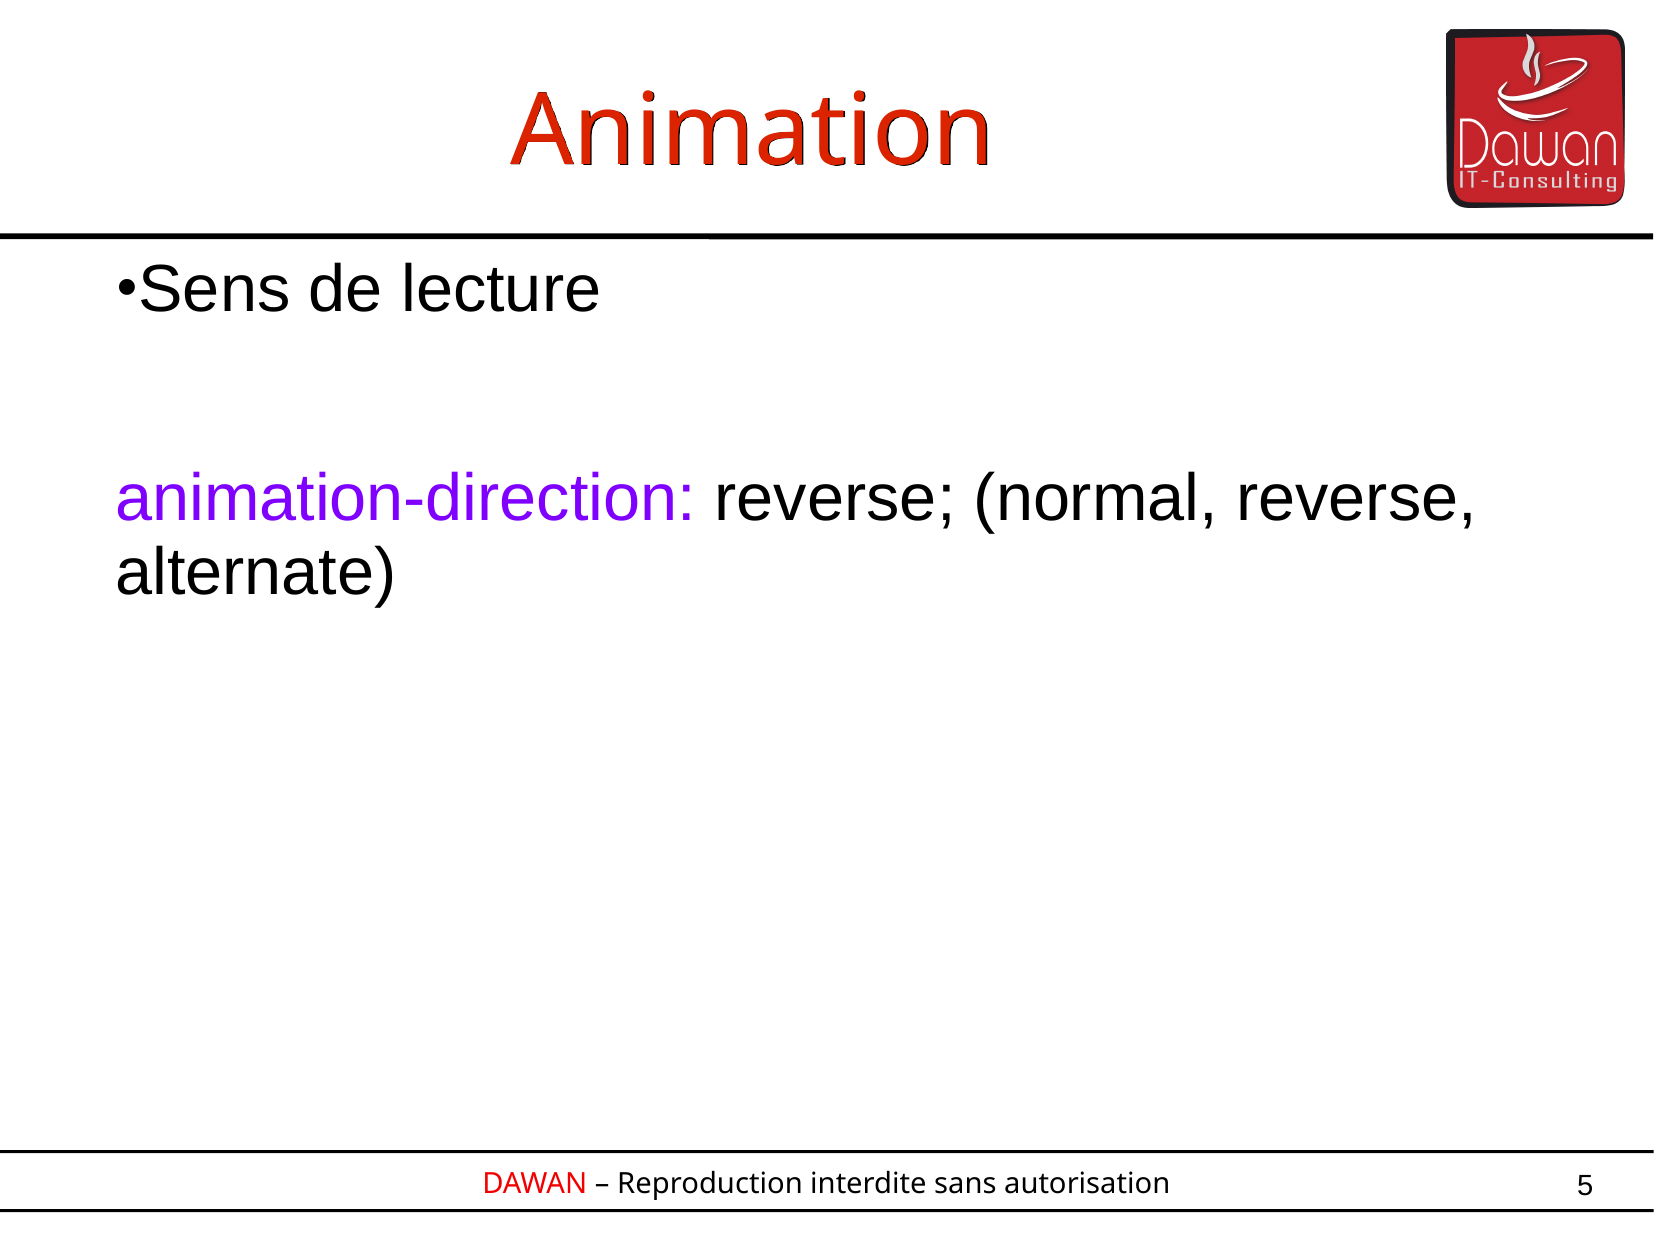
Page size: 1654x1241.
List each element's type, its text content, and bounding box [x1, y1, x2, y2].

title Animation [59, 0, 1446, 247]
picture [1446, 29, 1625, 208]
list Sens de lecture animation-direction: reverse; (normal, reverse, alternate) [59, 247, 1594, 972]
slide_number 5 [1535, 1169, 1594, 1233]
